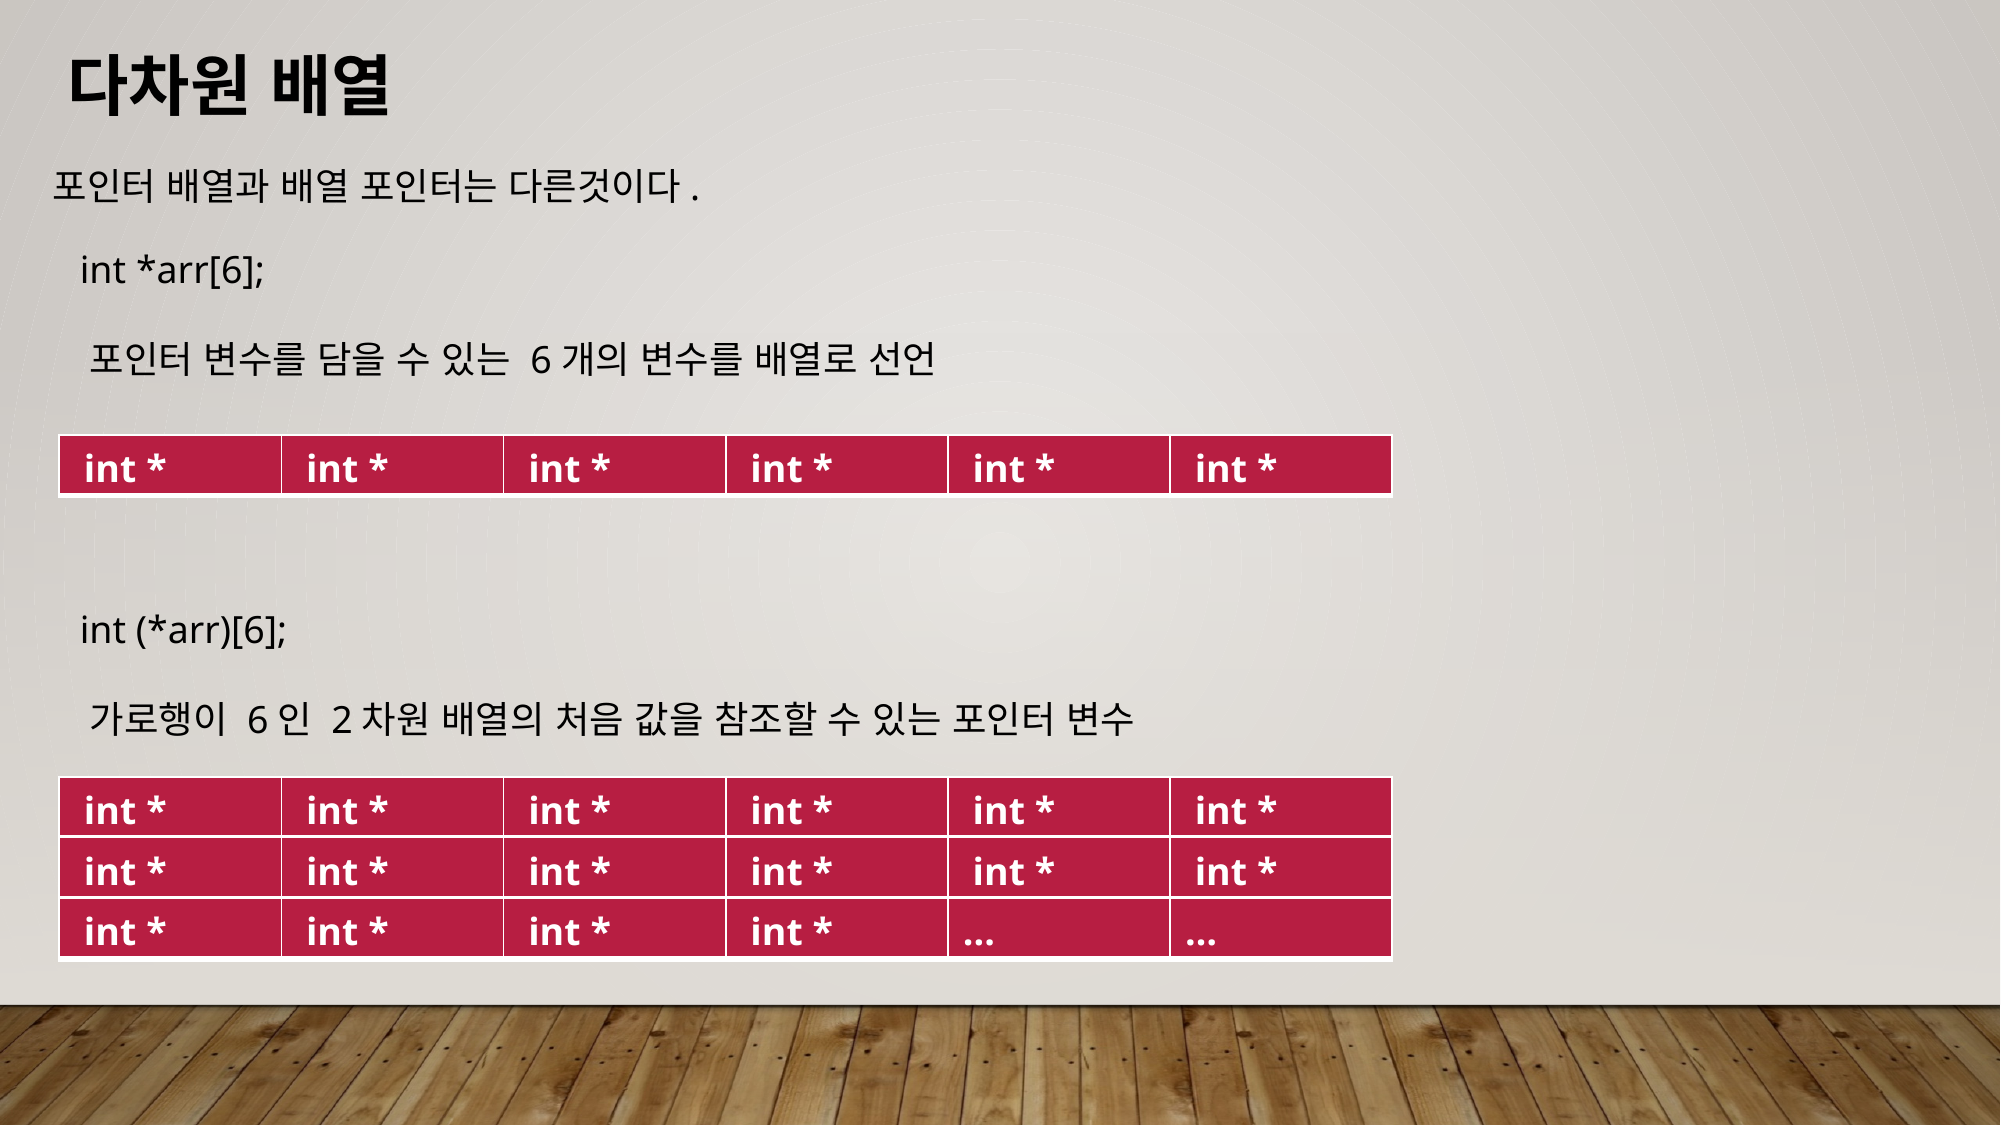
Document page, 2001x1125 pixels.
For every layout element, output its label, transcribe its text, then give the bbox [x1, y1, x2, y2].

table_header int * [949, 838, 1169, 896]
text_box 포인터 배열과 배열 포인터는 다른것이다. [37, 155, 1600, 216]
text_box int *arr[6]; 포인터 변수를 담을 수 있는 6개의 변수를 배열로 선언 int (*arr)[6]; 가로행이 6인 2차원 배열의 처음 값을 참조할 수 있는 포인터 변수 [55, 238, 1151, 749]
text_box 다차원 배열 [52, 36, 409, 132]
table_header int * [282, 899, 503, 956]
table_header int * [60, 436, 281, 493]
table_header ... [949, 899, 1169, 956]
table_header int * [282, 436, 503, 493]
table_header int * [727, 838, 947, 896]
table_header int * [282, 778, 503, 835]
table_header int * [282, 838, 503, 896]
table_header int * [60, 778, 281, 835]
table_header … [1171, 899, 1391, 956]
table_header int * [504, 899, 725, 956]
table_header int * [1171, 778, 1391, 835]
picture [0, 1005, 2000, 1125]
table_header int * [727, 436, 947, 493]
table_header int * [60, 899, 281, 956]
table_header int * [1171, 838, 1391, 896]
table_header int * [727, 778, 947, 835]
table_header int * [504, 838, 725, 896]
table_header int * [1171, 436, 1391, 493]
table_header int * [504, 778, 725, 835]
table_header int * [949, 778, 1169, 835]
table_header int * [504, 436, 725, 493]
table_header int * [727, 899, 947, 956]
table_header int * [60, 838, 281, 896]
table_header int * [949, 436, 1169, 493]
